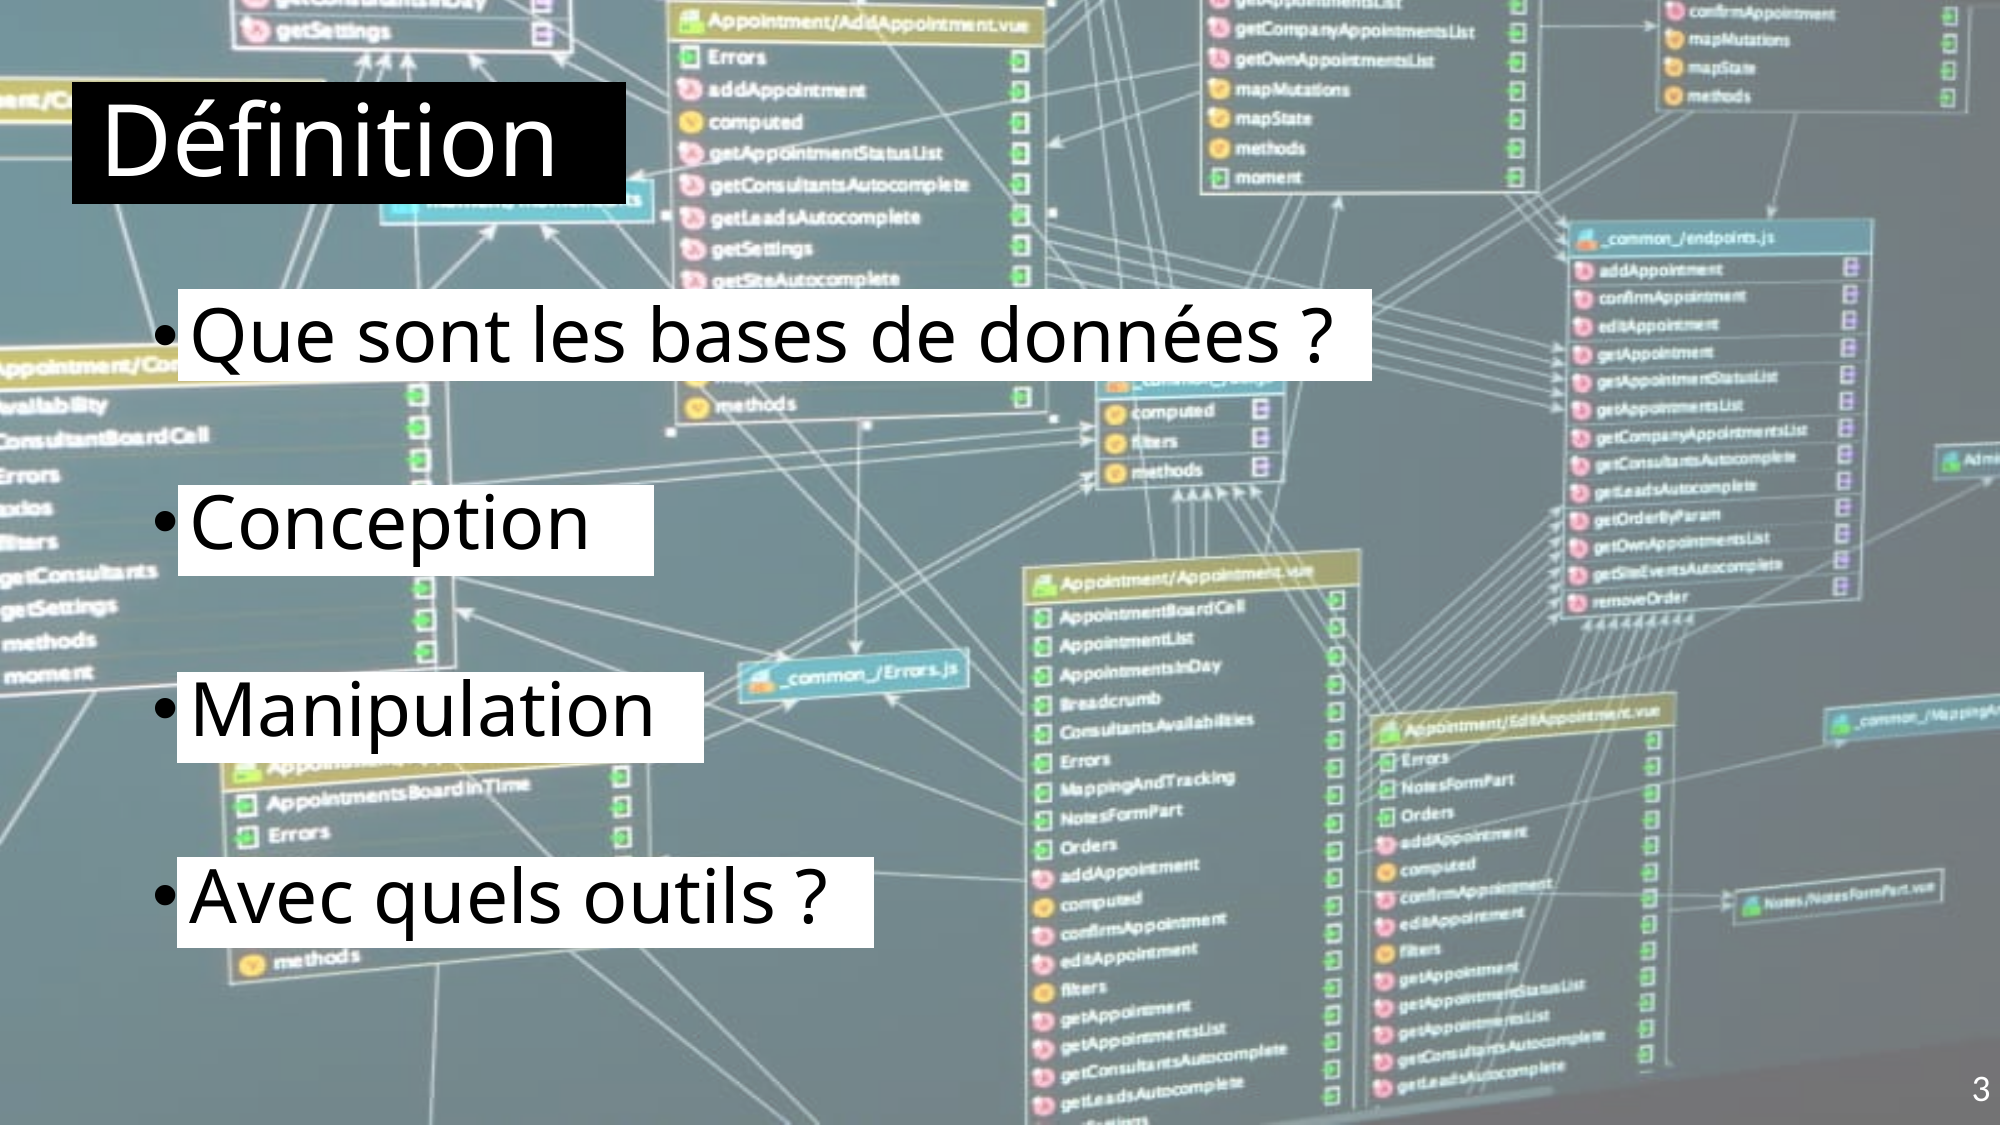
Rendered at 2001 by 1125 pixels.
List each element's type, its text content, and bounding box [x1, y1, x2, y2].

text_box 3 [1956, 1056, 2000, 1116]
text_box [72, 82, 84, 204]
list Que sont les bases de données ? Conception Manipulation Avec quels outils ? [137, 290, 1863, 1125]
title Définition [84, 35, 1810, 253]
